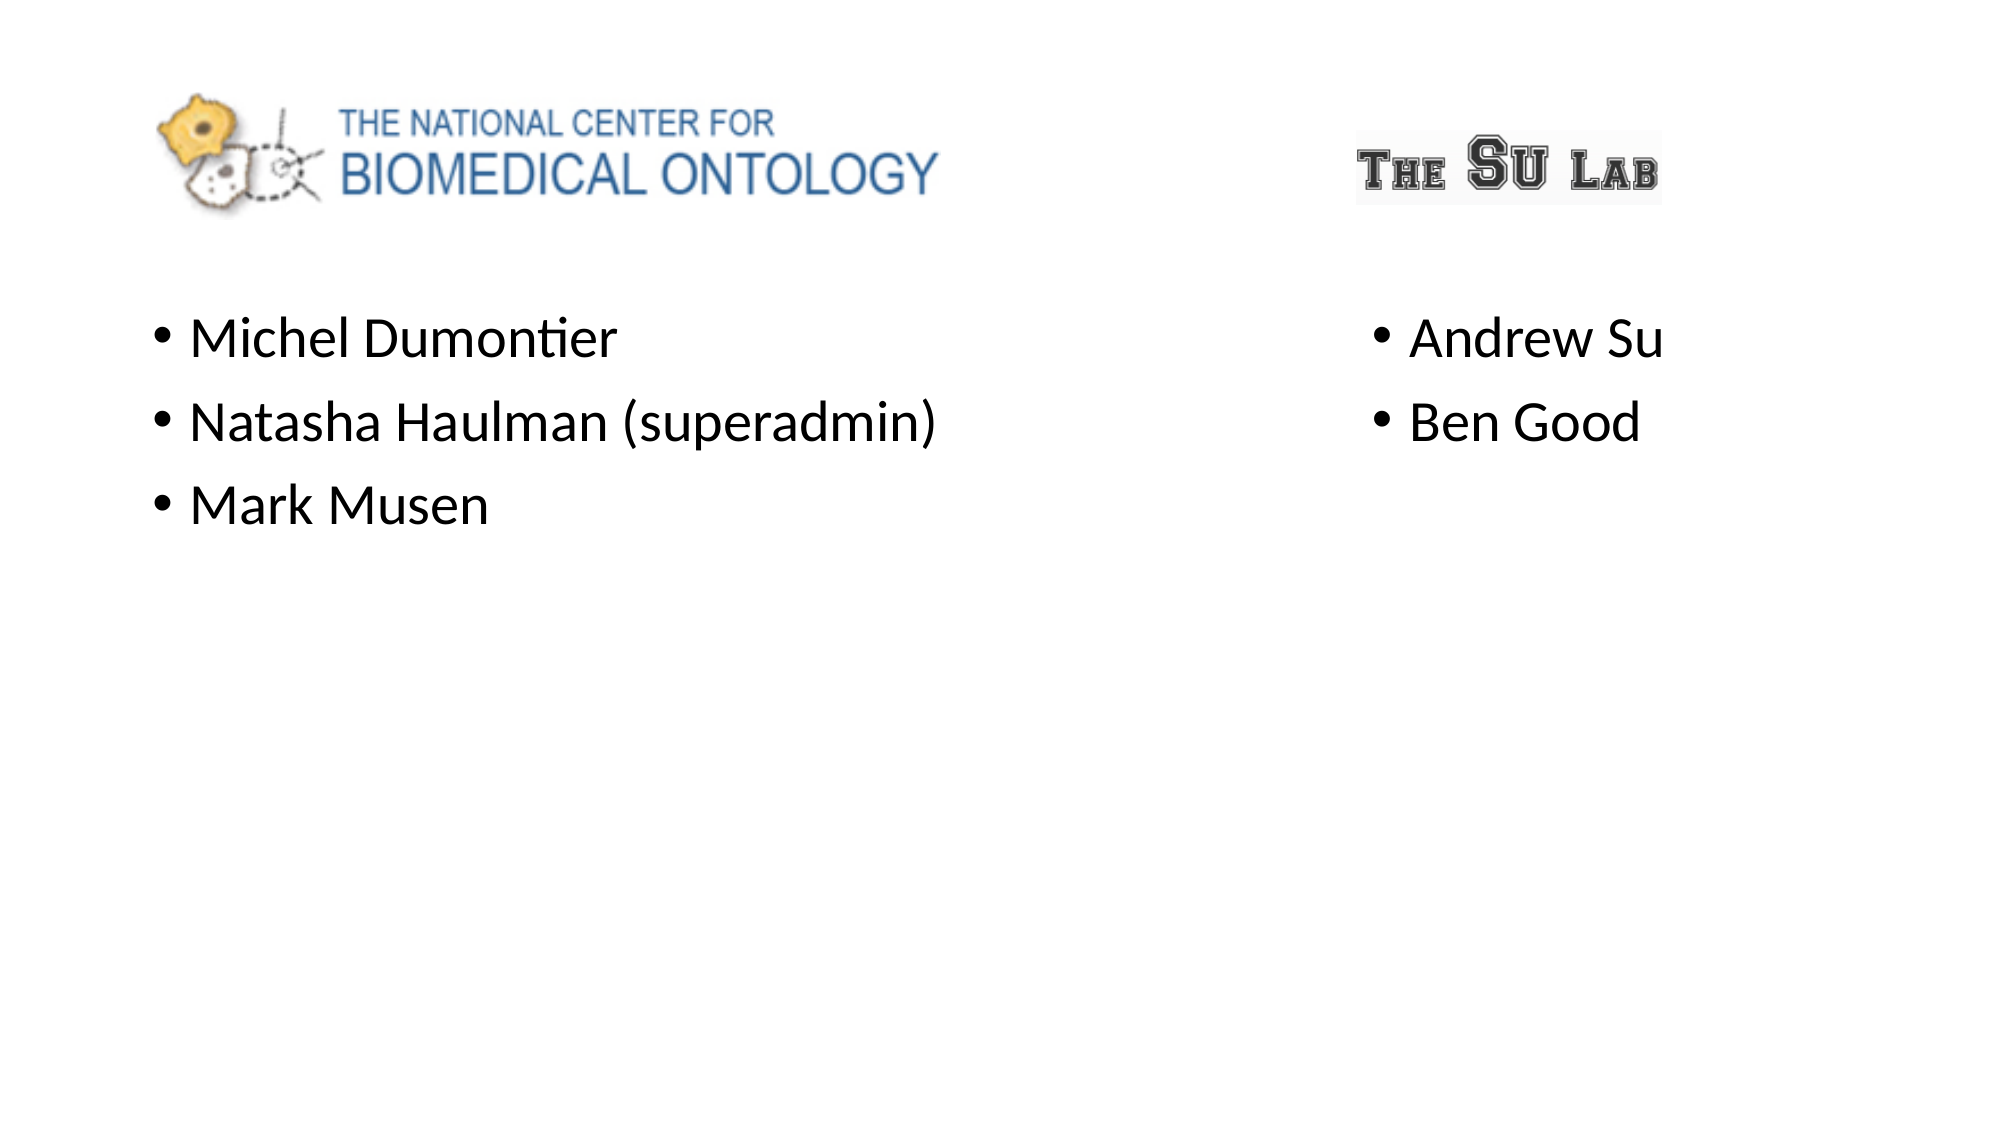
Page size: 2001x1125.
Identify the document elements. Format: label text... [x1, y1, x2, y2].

list Andrew Su Ben Good [1356, 299, 1863, 1014]
list Michel Dumontier Natasha Haulman (superadmin) Mark Musen [137, 299, 988, 1014]
picture [1356, 130, 1662, 205]
picture [155, 92, 941, 220]
